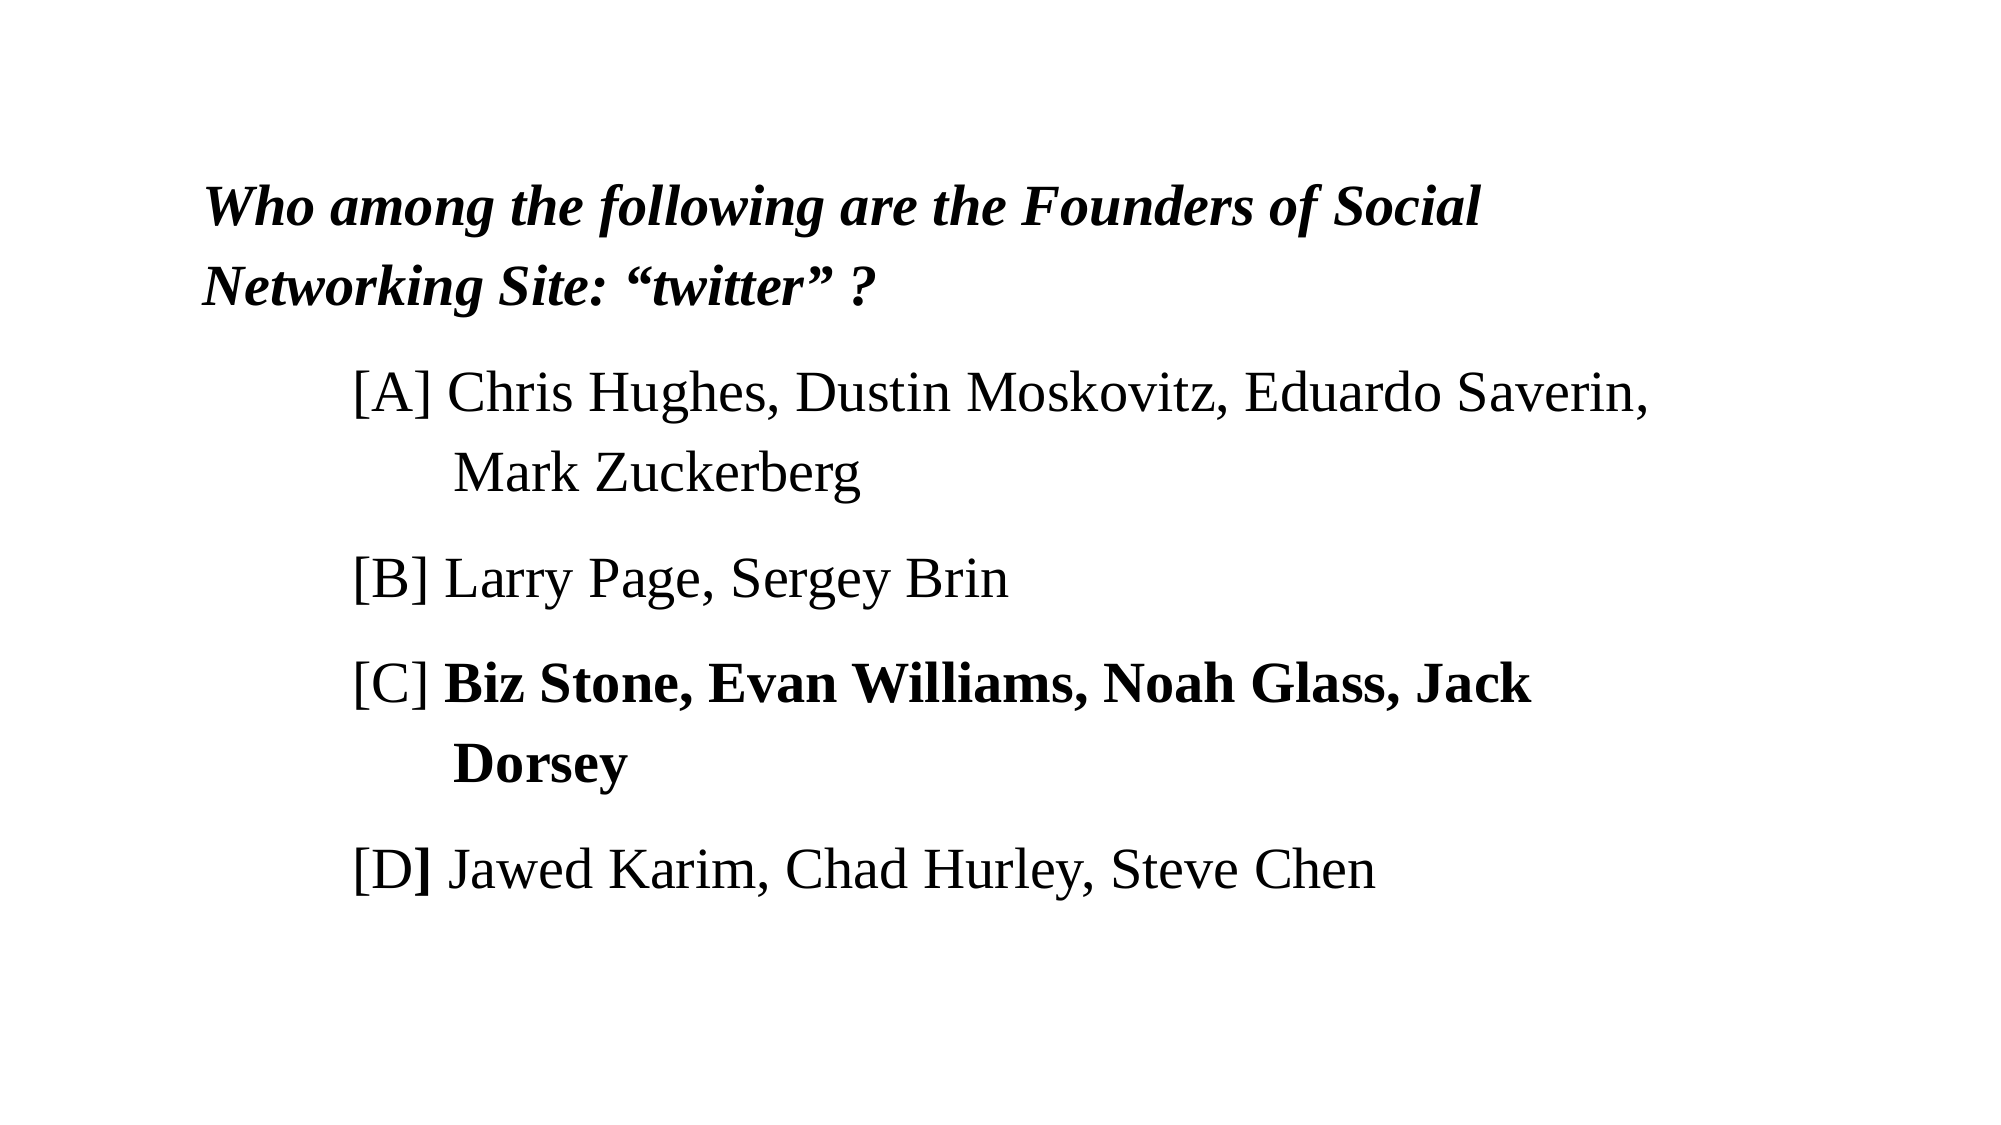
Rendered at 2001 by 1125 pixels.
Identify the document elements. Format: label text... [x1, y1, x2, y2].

text_box Who among the following are the Founders of Social Networking Site: “twitter” ? [A] Chris Hughes, Dustin Moskovitz, Eduardo Saverin, Mark Zuckerberg [B] Larry Page, Sergey Brin [C] Biz Stone, Evan Williams, Noah Glass, Jack Dorsey [D] Jawed Karim, Chad Hurley, Steve Chen [187, 149, 1695, 908]
